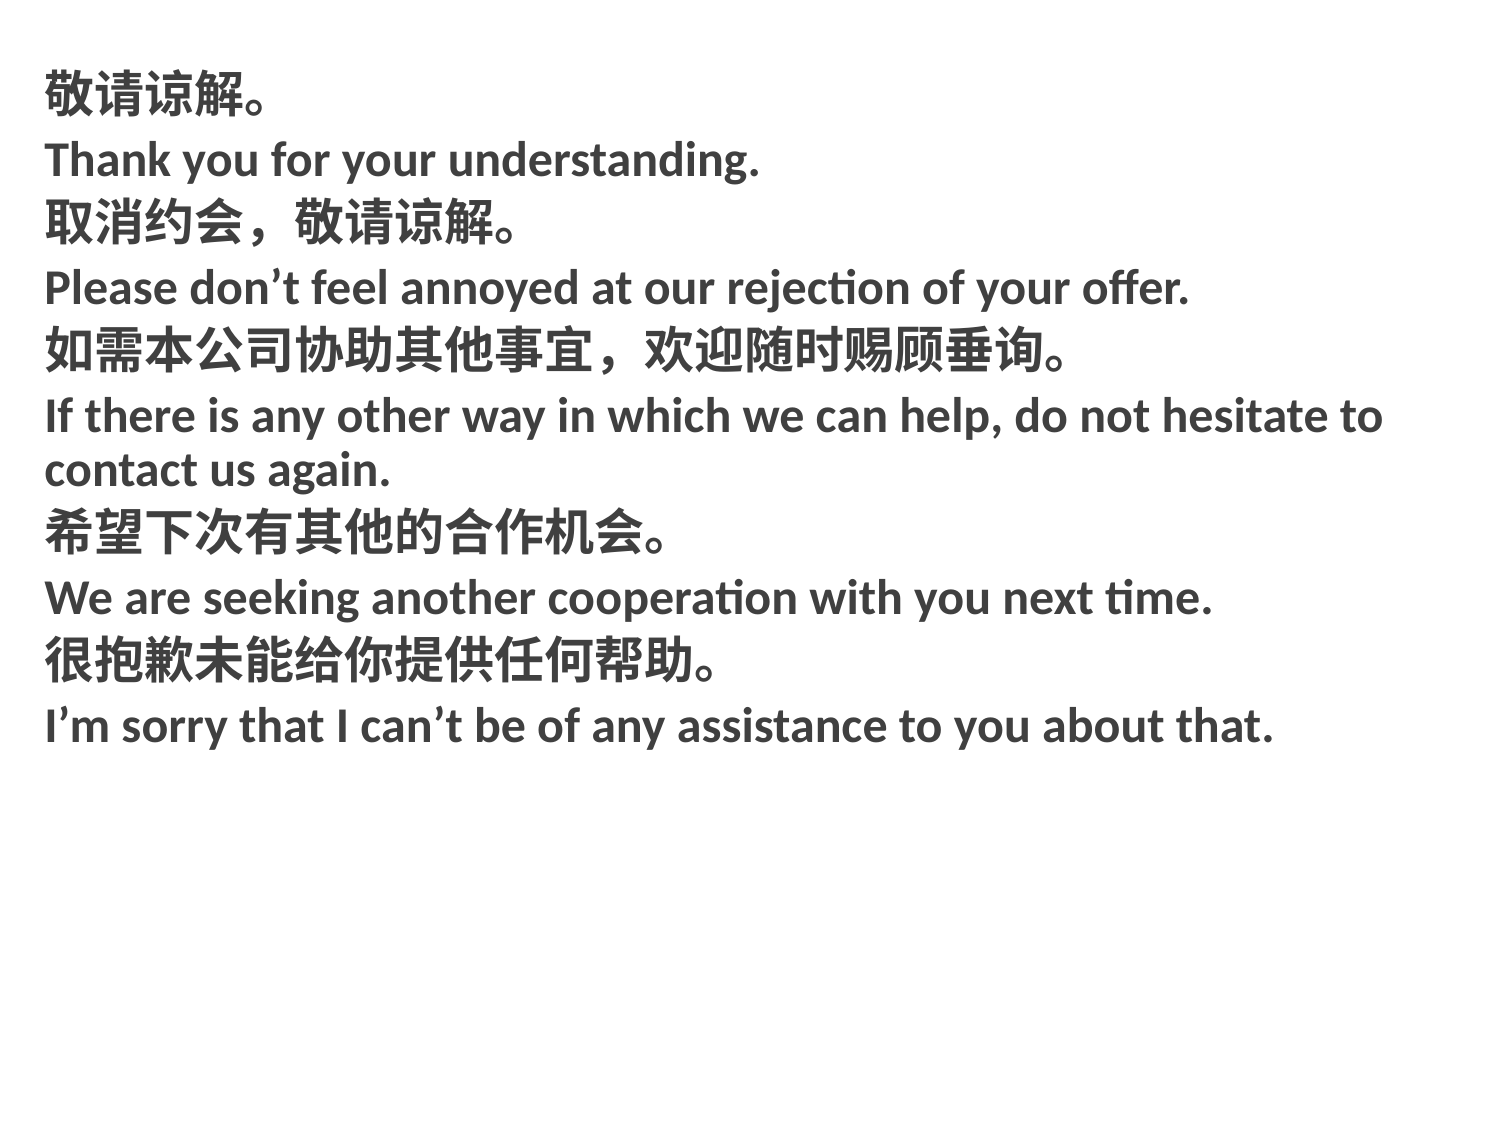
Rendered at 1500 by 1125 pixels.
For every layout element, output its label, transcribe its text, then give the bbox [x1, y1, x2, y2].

list 敬请谅解。 Thank you for your understanding. 取消约会，敬请谅解。 Please don’t feel annoyed at our rejection of your offer. 如需本公司协助其他事宜，欢迎随时赐顾垂询。 If there is any other way in which we can help, do not hesitate to contact us again. 希望下次有其他的合作机会。 We are seeking another cooperation with you next time. 很抱歉未能给你提供任何帮助。 I’m sorry that I can’t be of any assistance to you about that. [29, 61, 1459, 1125]
